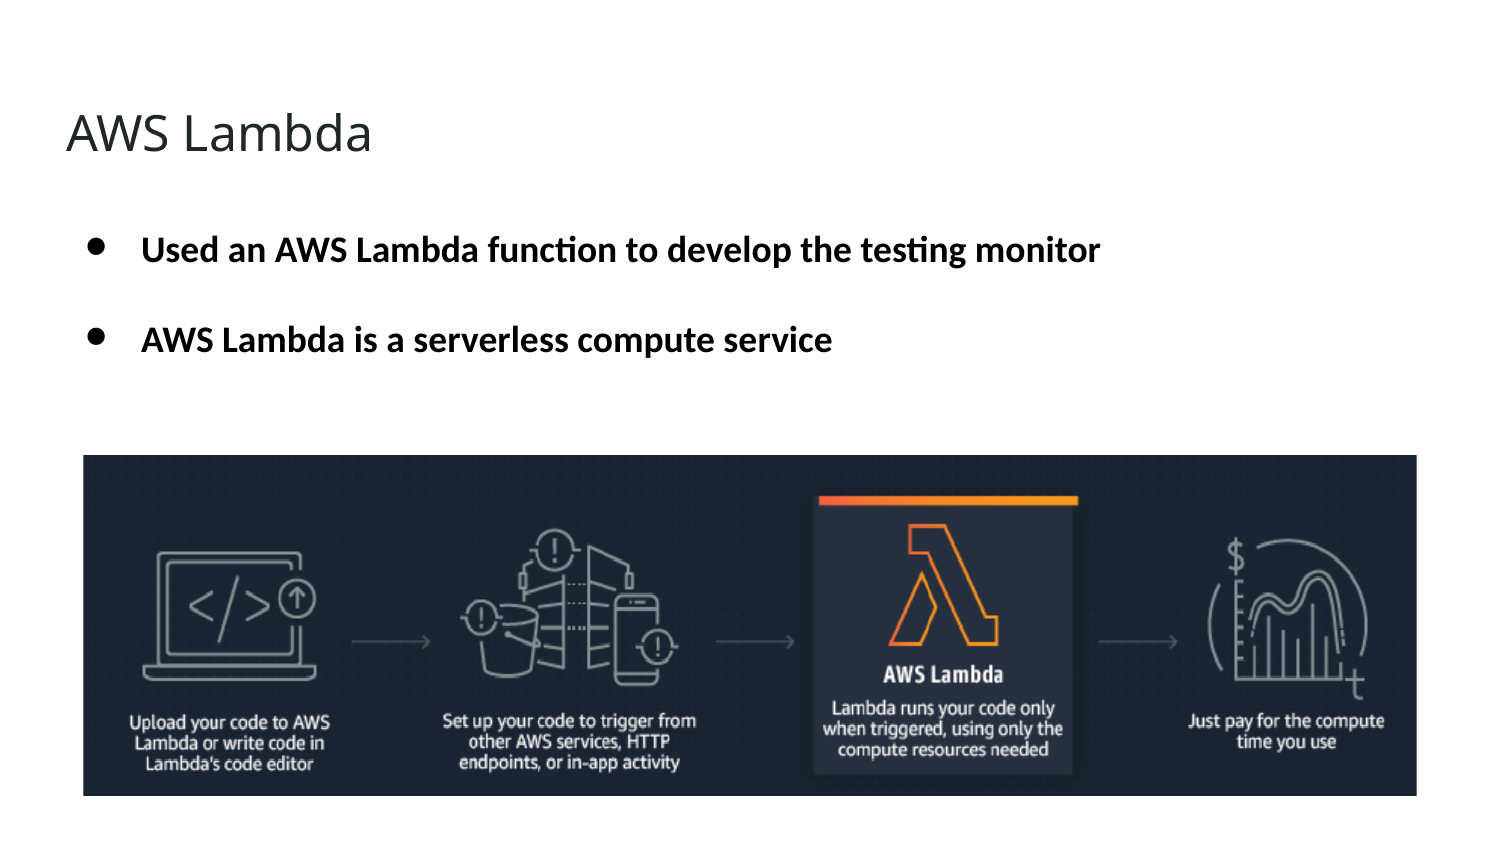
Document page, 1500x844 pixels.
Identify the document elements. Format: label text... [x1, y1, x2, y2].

title AWS Lambda [51, 52, 512, 177]
list Used an AWS Lambda function to develop the testing monitor AWS Lambda is a serverless compute service [51, 210, 1399, 422]
picture [82, 454, 1417, 796]
